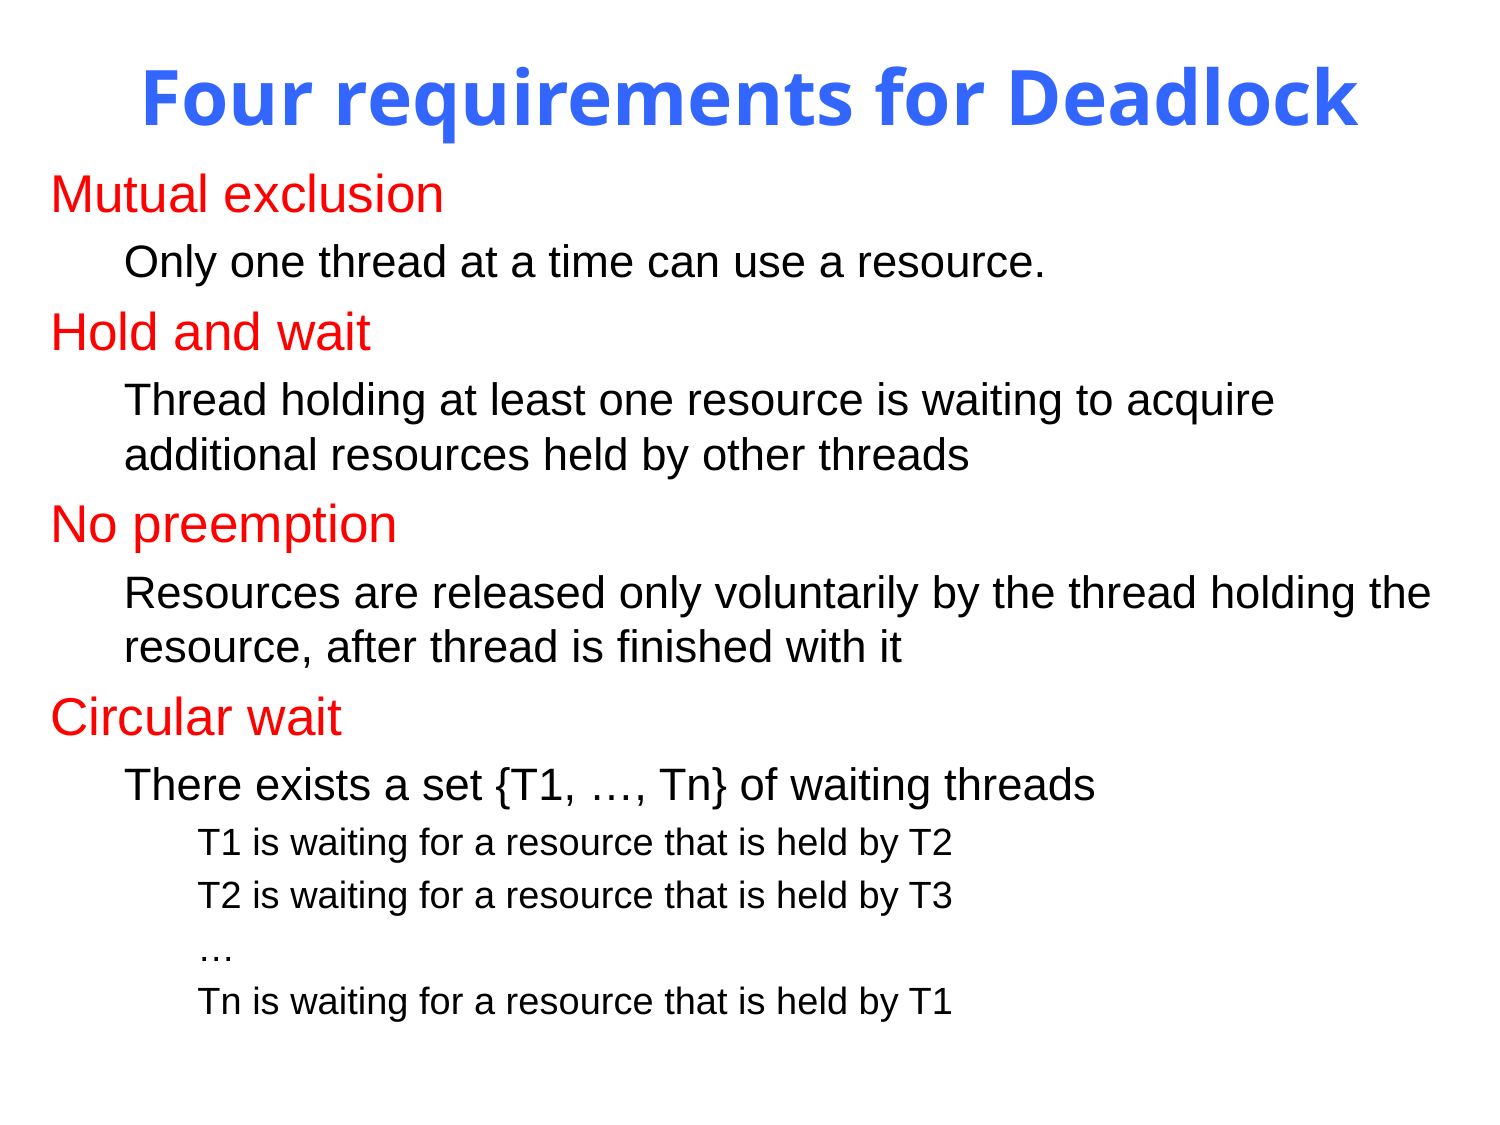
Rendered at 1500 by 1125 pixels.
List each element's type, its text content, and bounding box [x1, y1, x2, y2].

title Four requirements for Deadlock [75, 0, 1425, 152]
list Mutual exclusion Only one thread at a time can use a resource. Hold and wait Thread holding at least one resource is waiting to acquire additional resources held by other threads No preemption Resources are released only voluntarily by the thread holding the resource, after thread is finished with it Circular wait There exists a set {T1, …, Tn} of waiting threads T1 is waiting for a resource that is held by T2 T2 is waiting for a resource that is held by T3 … Tn is waiting for a resource that is held by T1 [35, 152, 1465, 1032]
